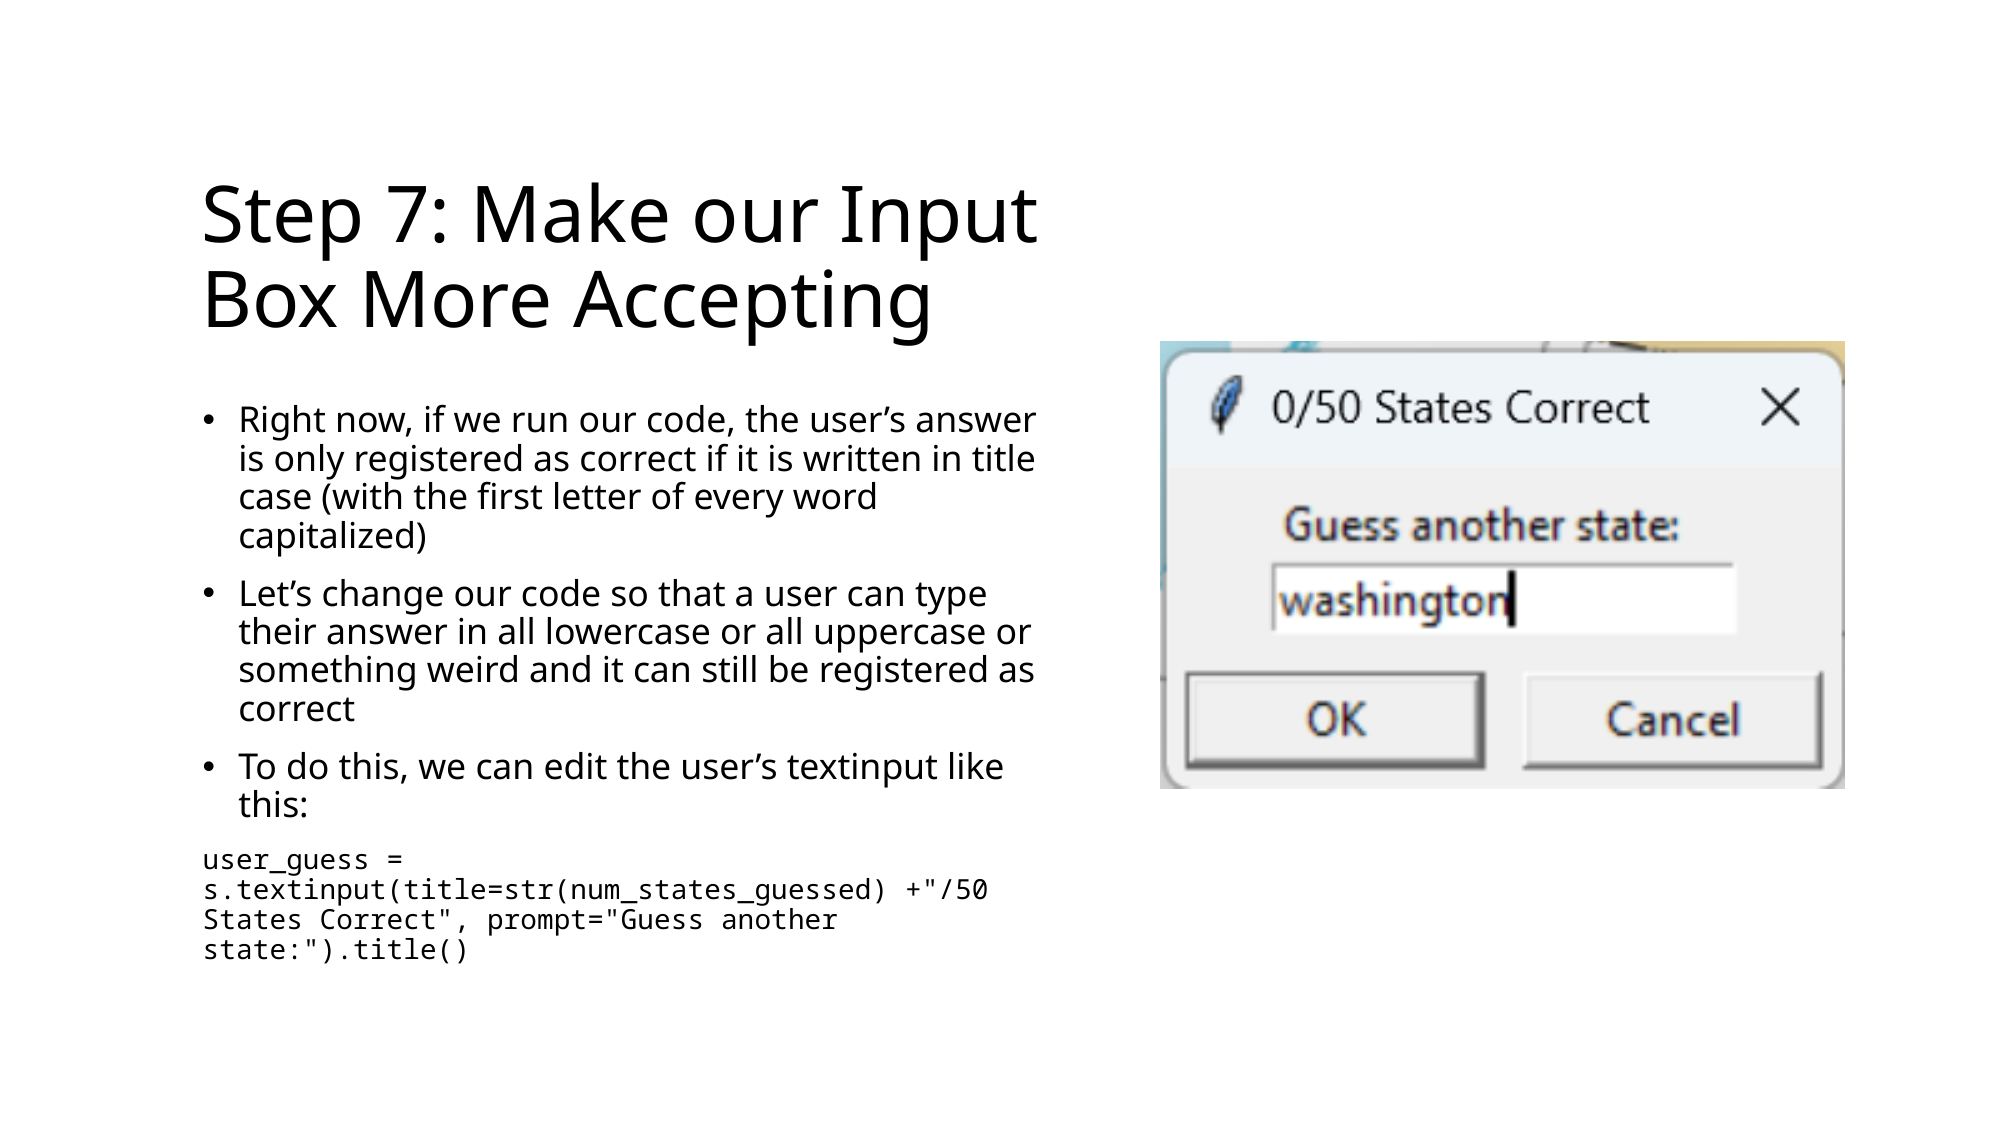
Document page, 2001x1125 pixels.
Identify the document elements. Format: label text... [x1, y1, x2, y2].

list Right now, if we run our code, the user’s answer is only registered as correct if it is written in title case (with the first letter of every word capitalized) Let’s change our code so that a user can type their answer in all lowercase or all uppercase or something weird and it can still be registered as correct To do this, we can edit the user’s textinput like this: user_guess = s.textinput(title=str(num_states_guessed) +"/50 States Correct", prompt="Guess another state:").title() [187, 394, 1060, 975]
picture [1160, 341, 1846, 789]
title Step 7: Make our Input Box More Accepting [186, 82, 1060, 352]
